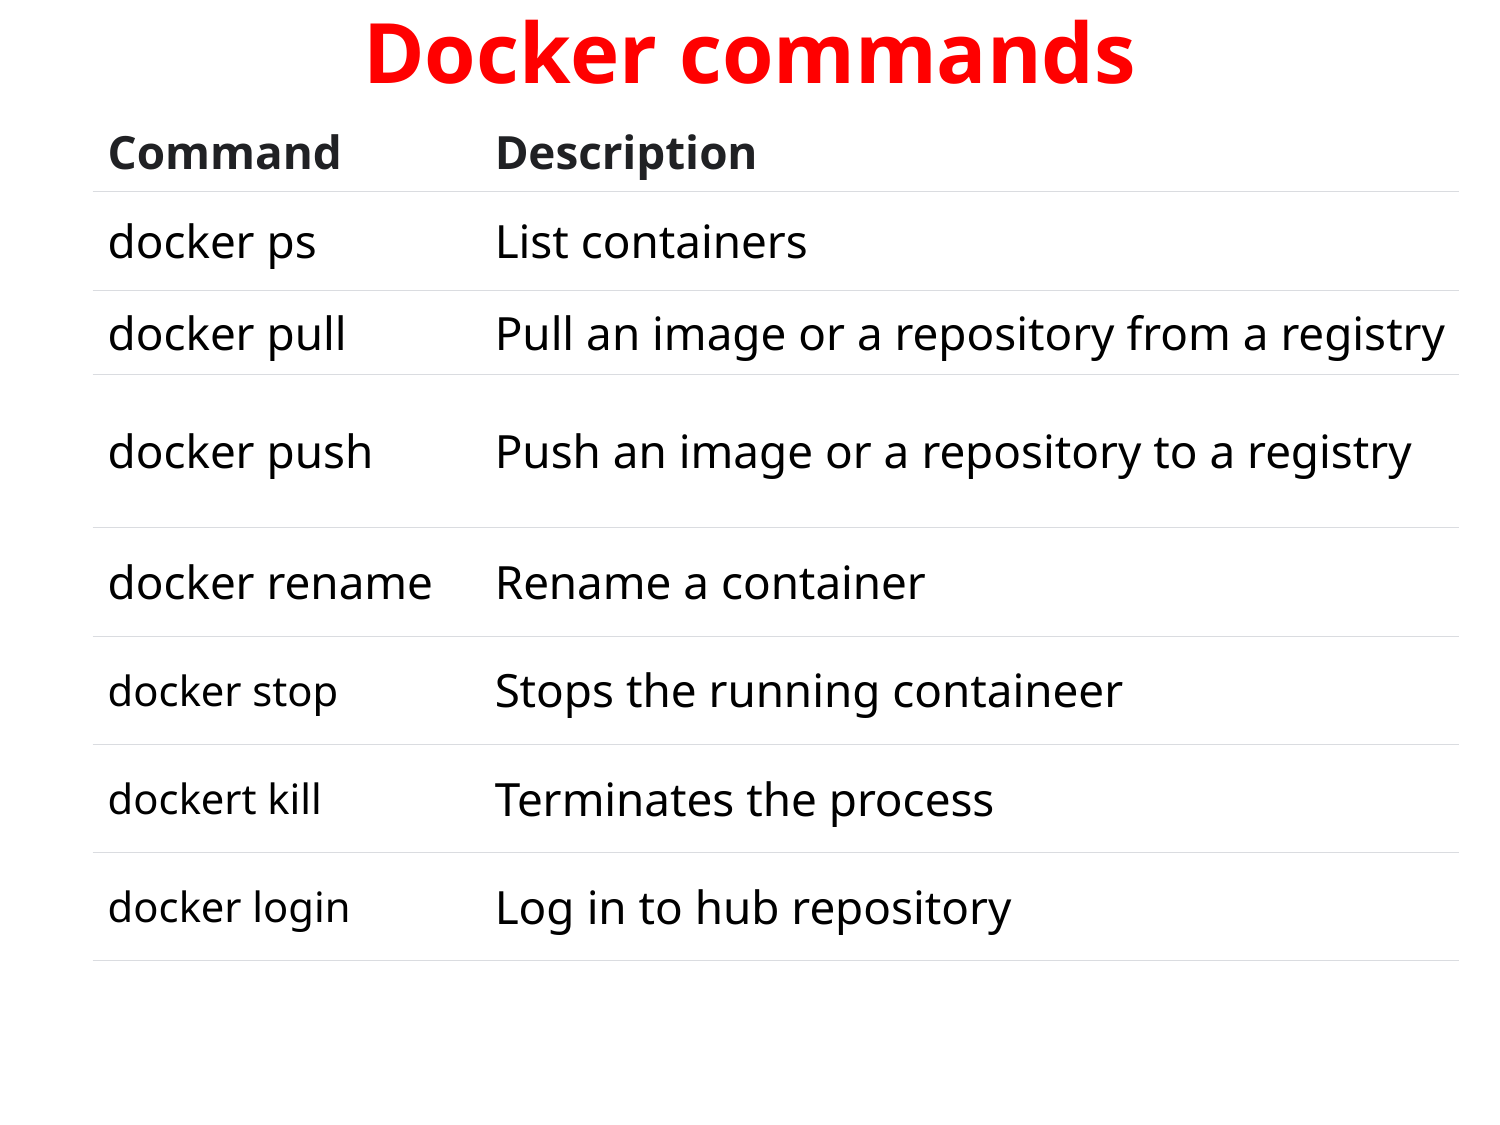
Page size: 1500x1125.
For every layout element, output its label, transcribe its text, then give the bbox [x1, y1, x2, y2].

table_cell docker ps [93, 192, 484, 290]
table_cell docker push [93, 375, 484, 527]
table_header Description [484, 112, 1459, 191]
table_cell docker rename [93, 528, 484, 636]
table_header Command [93, 112, 484, 191]
table_cell Push an image or a repository to a registry [484, 375, 1459, 527]
table_cell Rename a container [484, 528, 1459, 636]
table_cell Stops the running containeer [484, 637, 1459, 744]
table_cell Log in to hub repository [484, 853, 1459, 960]
table_cell docker stop [93, 637, 484, 744]
title Docker commands [0, 1, 1500, 112]
table_cell docker login [93, 853, 484, 960]
table_cell Terminates the process [484, 745, 1459, 852]
table_cell Pull an image or a repository from a registry [484, 291, 1459, 374]
table_cell List containers [484, 192, 1459, 290]
table_cell docker pull [93, 291, 484, 374]
table_cell dockert kill [93, 745, 484, 852]
